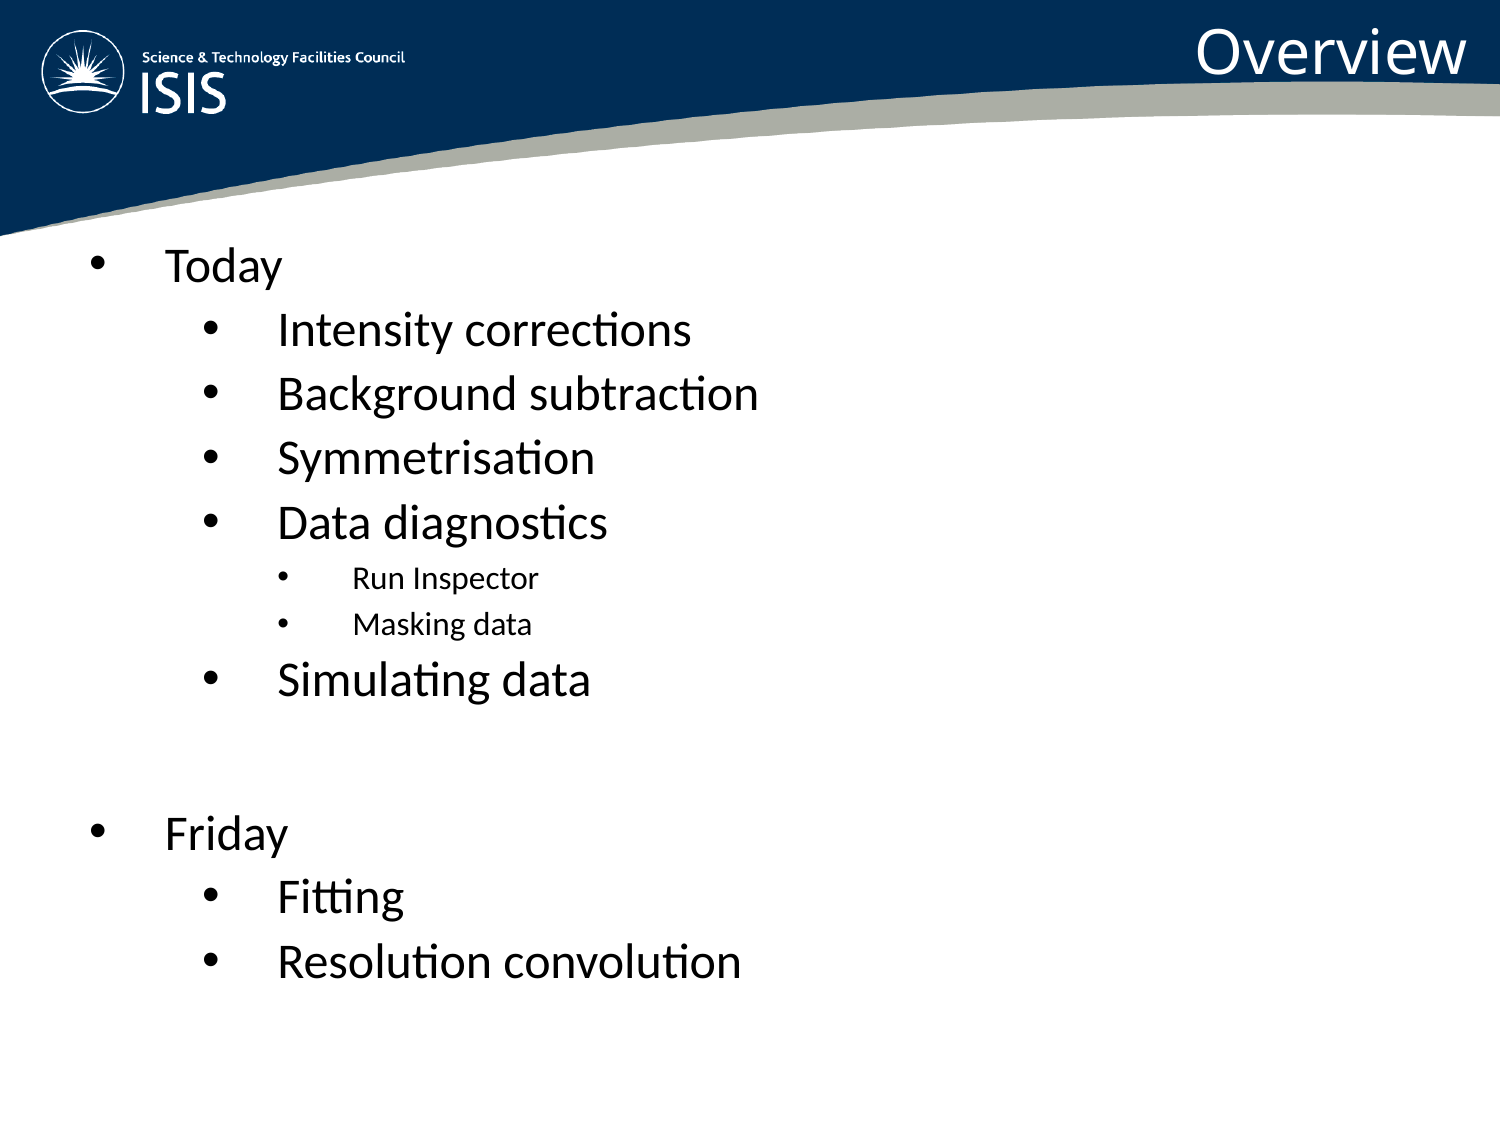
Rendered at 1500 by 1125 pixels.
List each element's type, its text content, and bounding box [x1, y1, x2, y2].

text_box Overview [442, 3, 1483, 96]
picture [0, 0, 1500, 302]
text_box Today Intensity corrections Background subtraction Symmetrisation Data diagnostics Run Inspector Masking data Simulating data Friday Fitting Resolution convolution [74, 224, 1425, 1080]
